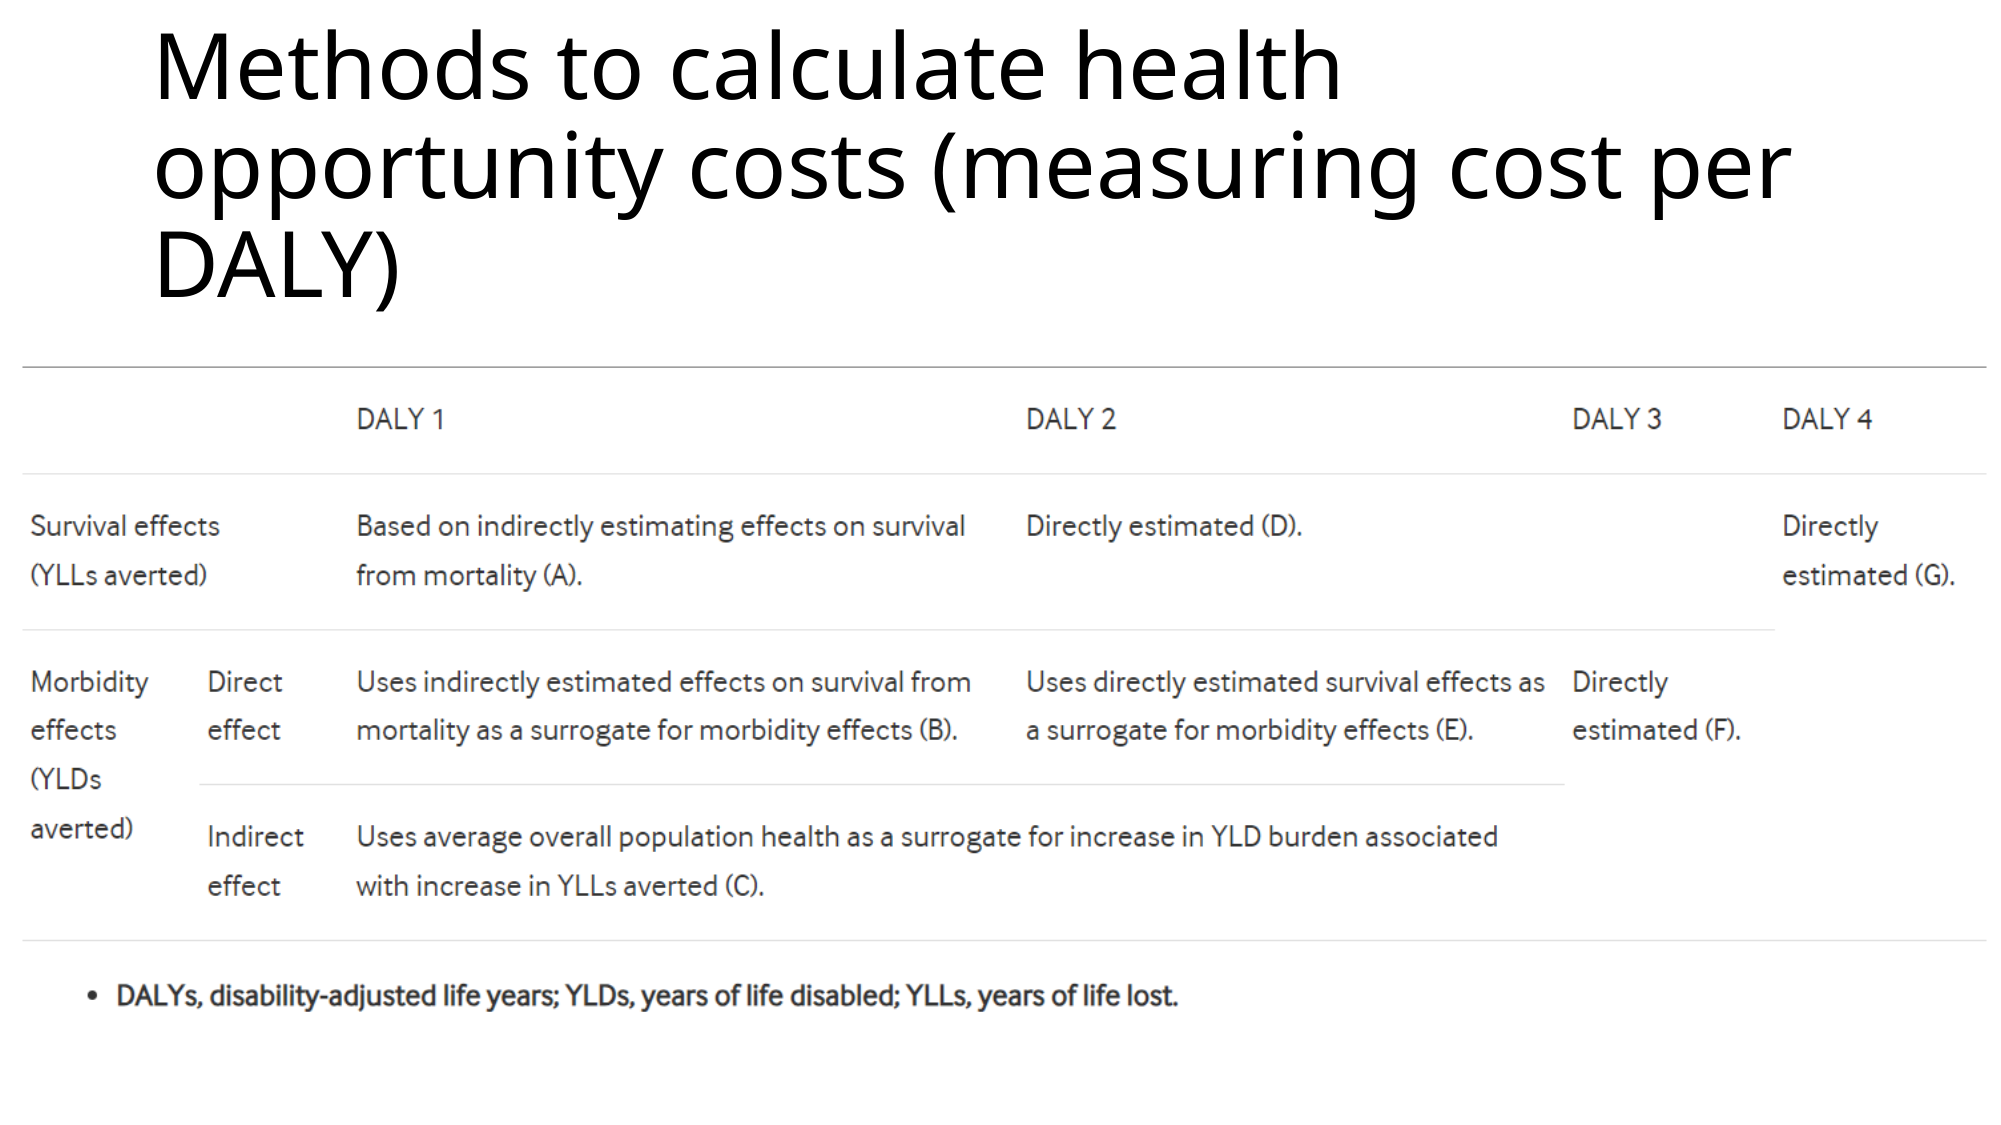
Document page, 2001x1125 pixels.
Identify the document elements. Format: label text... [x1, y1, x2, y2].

picture [0, 348, 2000, 1036]
title Methods to calculate health opportunity costs (measuring cost per DALY) [137, 59, 1863, 278]
